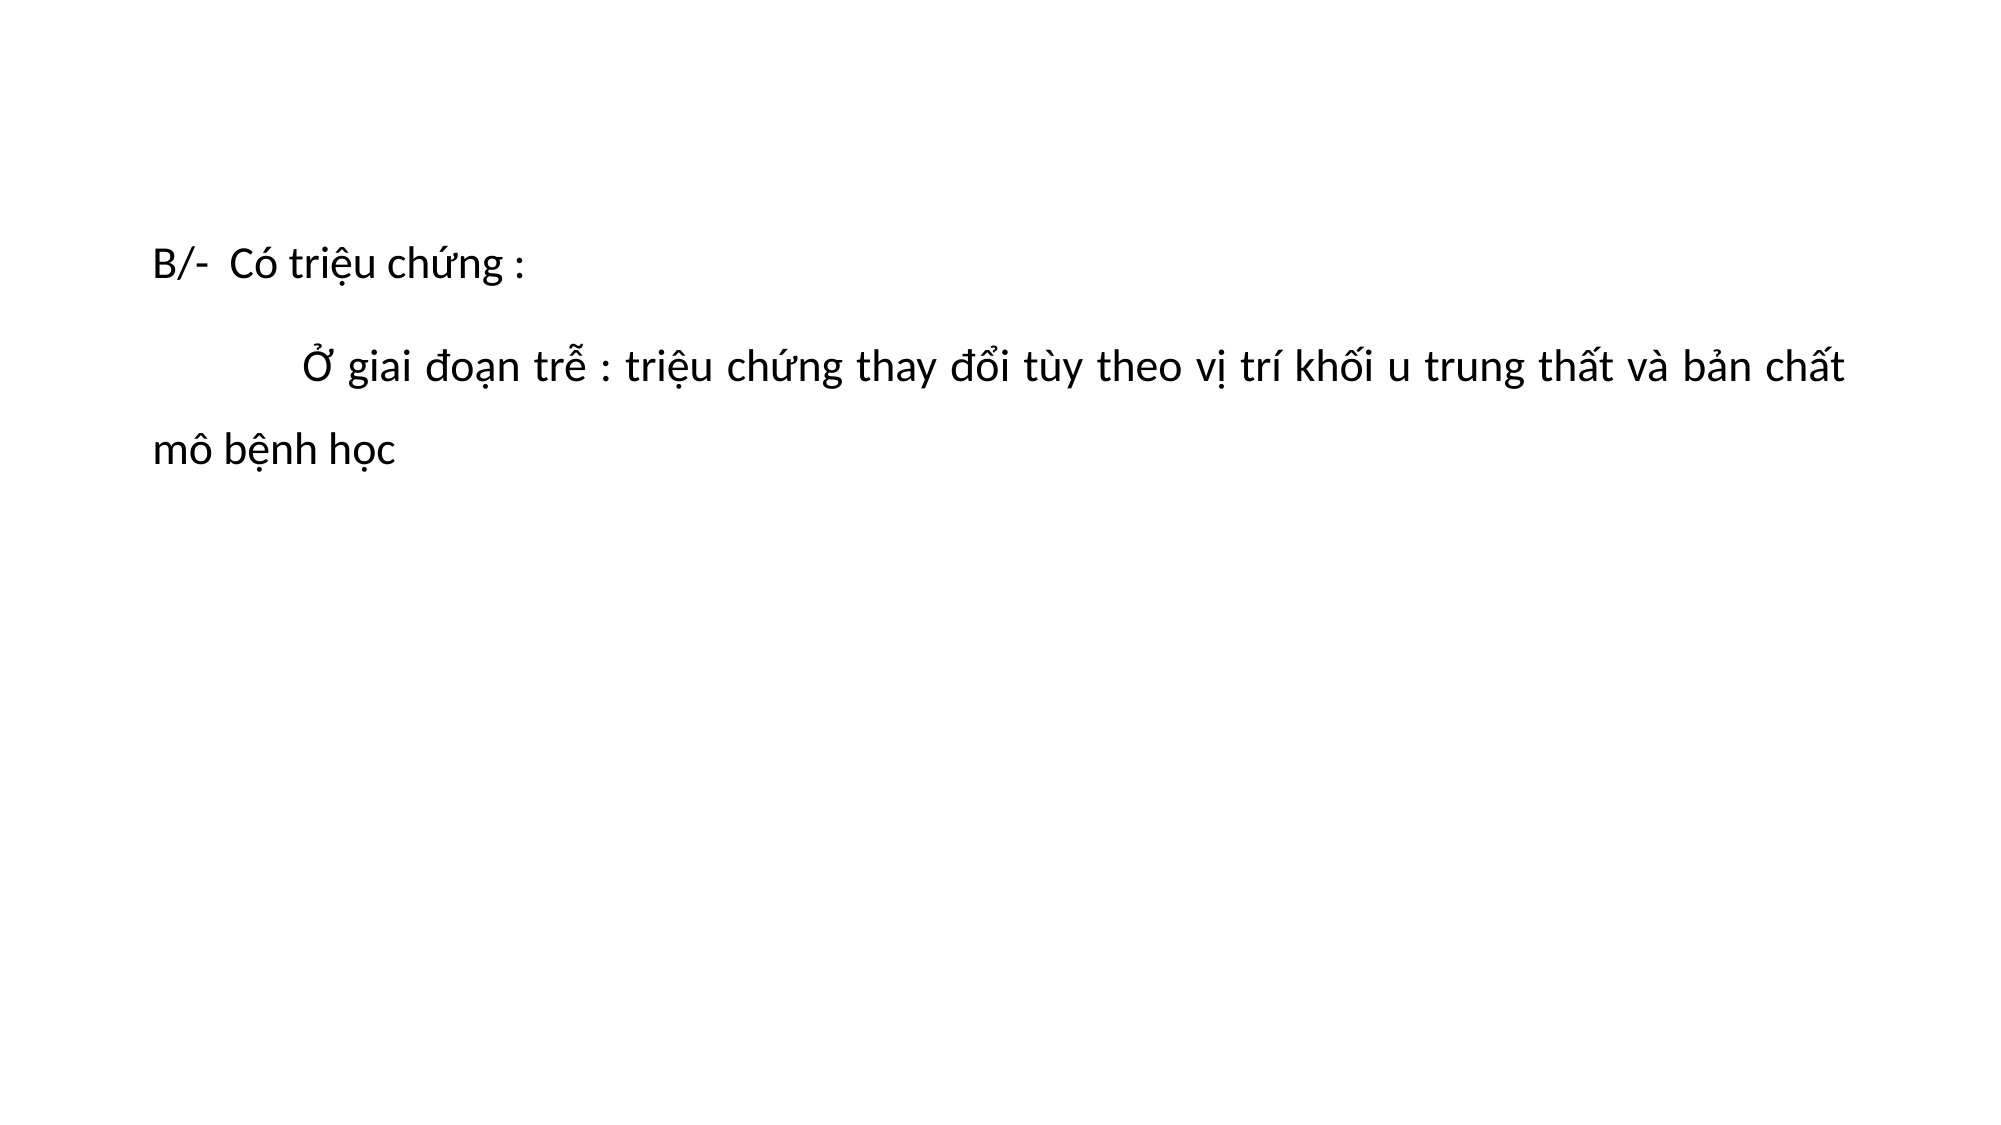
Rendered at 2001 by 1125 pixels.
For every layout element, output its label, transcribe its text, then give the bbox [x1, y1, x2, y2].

list B/- Có triệu chứng : Ở giai đoạn trễ : triệu chứng thay đổi tùy theo vị trí khối u trung thất và bản chất mô bệnh học [137, 197, 1863, 543]
